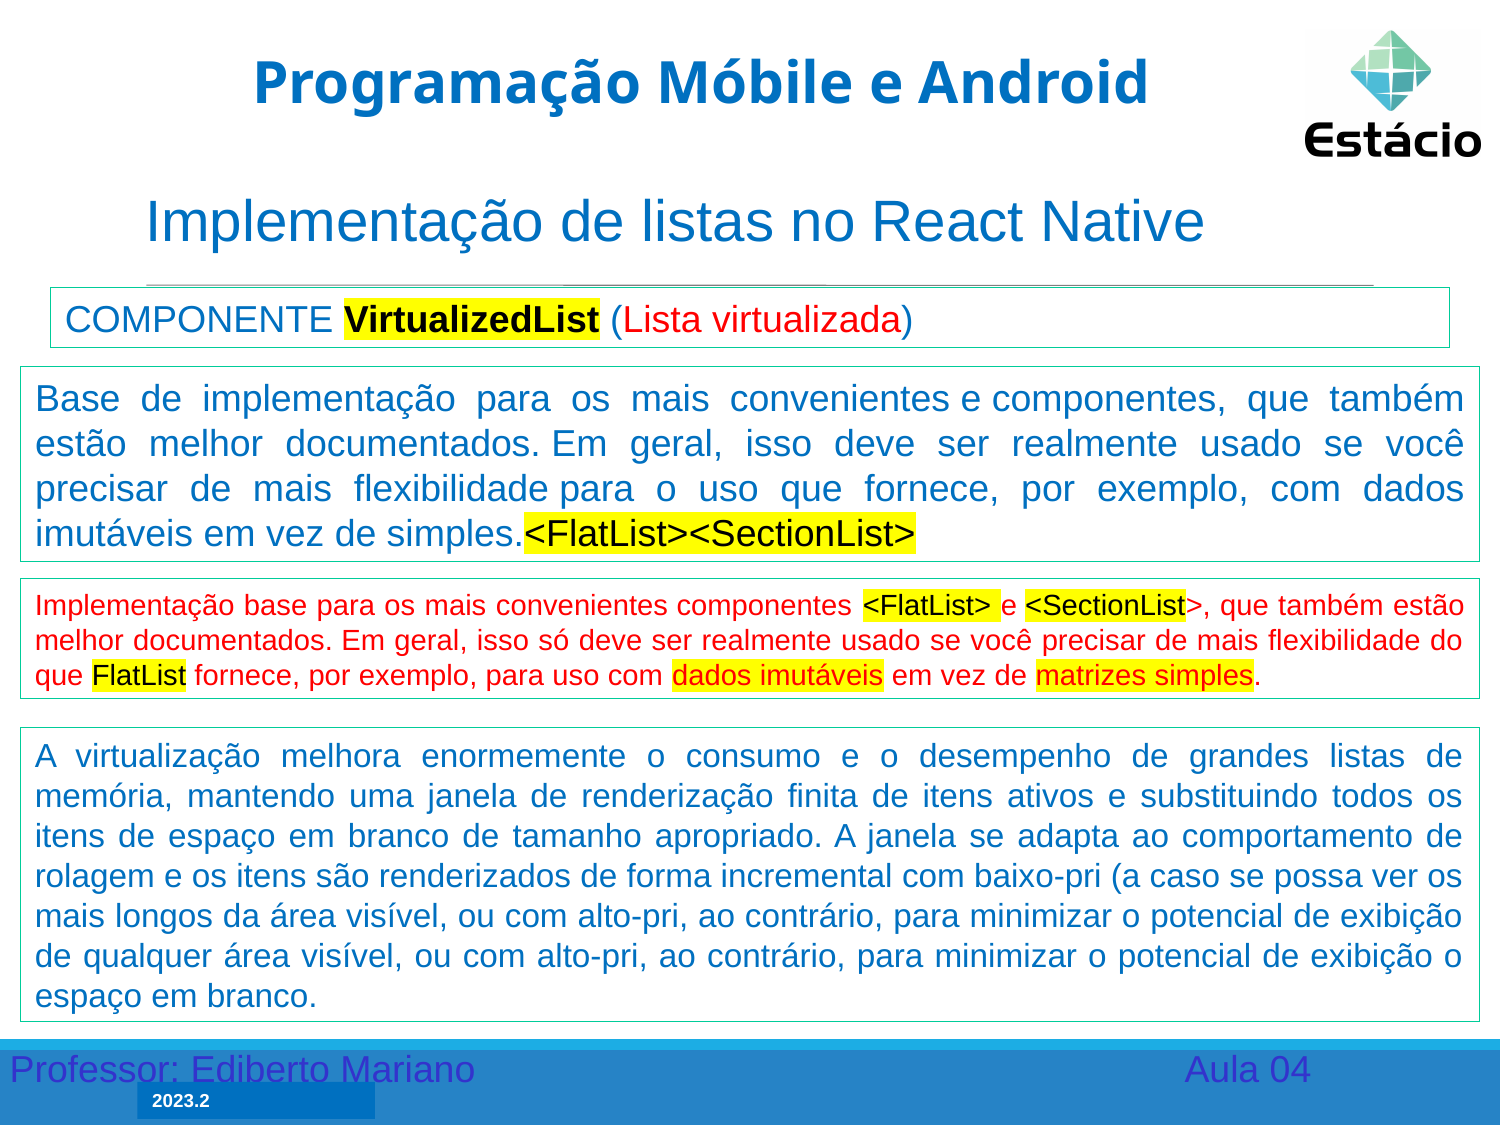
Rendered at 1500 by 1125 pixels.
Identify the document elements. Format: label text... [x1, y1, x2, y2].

text_box Implementação base para os mais convenientes componentes <FlatList> e <SectionList>, que também estão melhor documentados. Em geral, isso só deve ser realmente usado se você precisar de mais flexibilidade do que FlatList fornece, por exemplo, para uso com dados imutáveis ​​em vez de matrizes simples. [20, 578, 1480, 699]
text_box Programação Móbile e Android [237, 37, 1165, 123]
text_box Implementação de listas no React Native [130, 175, 1239, 261]
text_box A virtualização melhora enormemente o consumo e o desempenho de grandes listas de memória, mantendo uma janela de renderização finita de itens ativos e substituindo todos os itens de espaço em branco de tamanho apropriado. A janela se adapta ao comportamento de rolagem e os itens são renderizados de forma incremental com baixo-pri (a caso se possa ver os mais longos da área visível, ou com alto-pri, ao contrário, para minimizar o potencial de exibição de qualquer área visível, ou com alto-pri, ao contrário, para minimizar o potencial de exibição o espaço em branco. [20, 727, 1480, 1022]
text_box Base de implementação para os mais convenientes e componentes, que também estão melhor documentados. Em geral, isso deve ser realmente usado se você precisar de mais flexibilidade para o uso que fornece, por exemplo, com dados imutáveis ​​em vez de simples.<FlatList><SectionList> [20, 366, 1480, 562]
text_box COMPONENTE VirtualizedList (Lista virtualizada) [50, 287, 1450, 348]
picture [1305, 29, 1481, 157]
